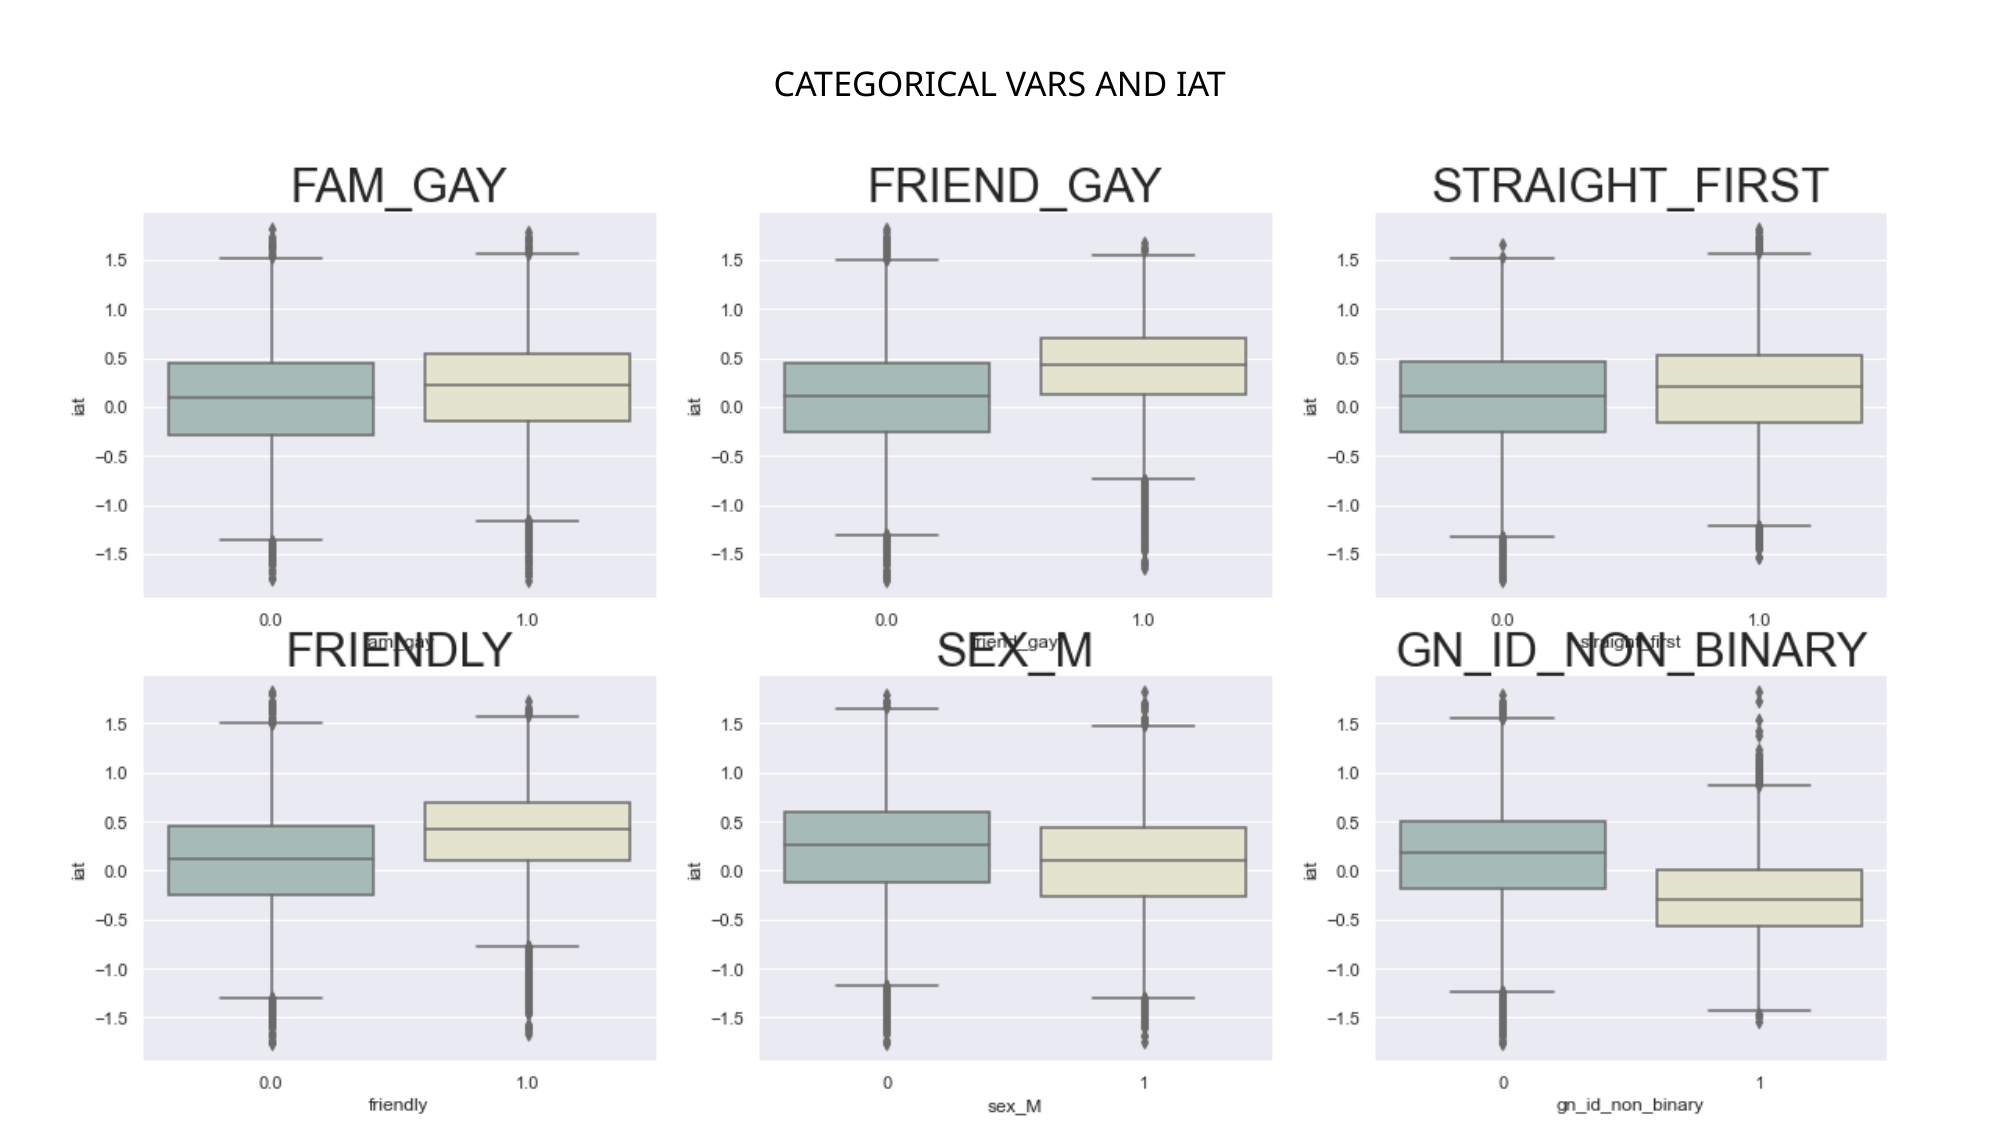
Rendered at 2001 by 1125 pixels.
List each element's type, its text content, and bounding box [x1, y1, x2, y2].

title CATEGORICAL VARS AND IAT [137, 59, 1863, 112]
picture [61, 157, 1898, 1125]
